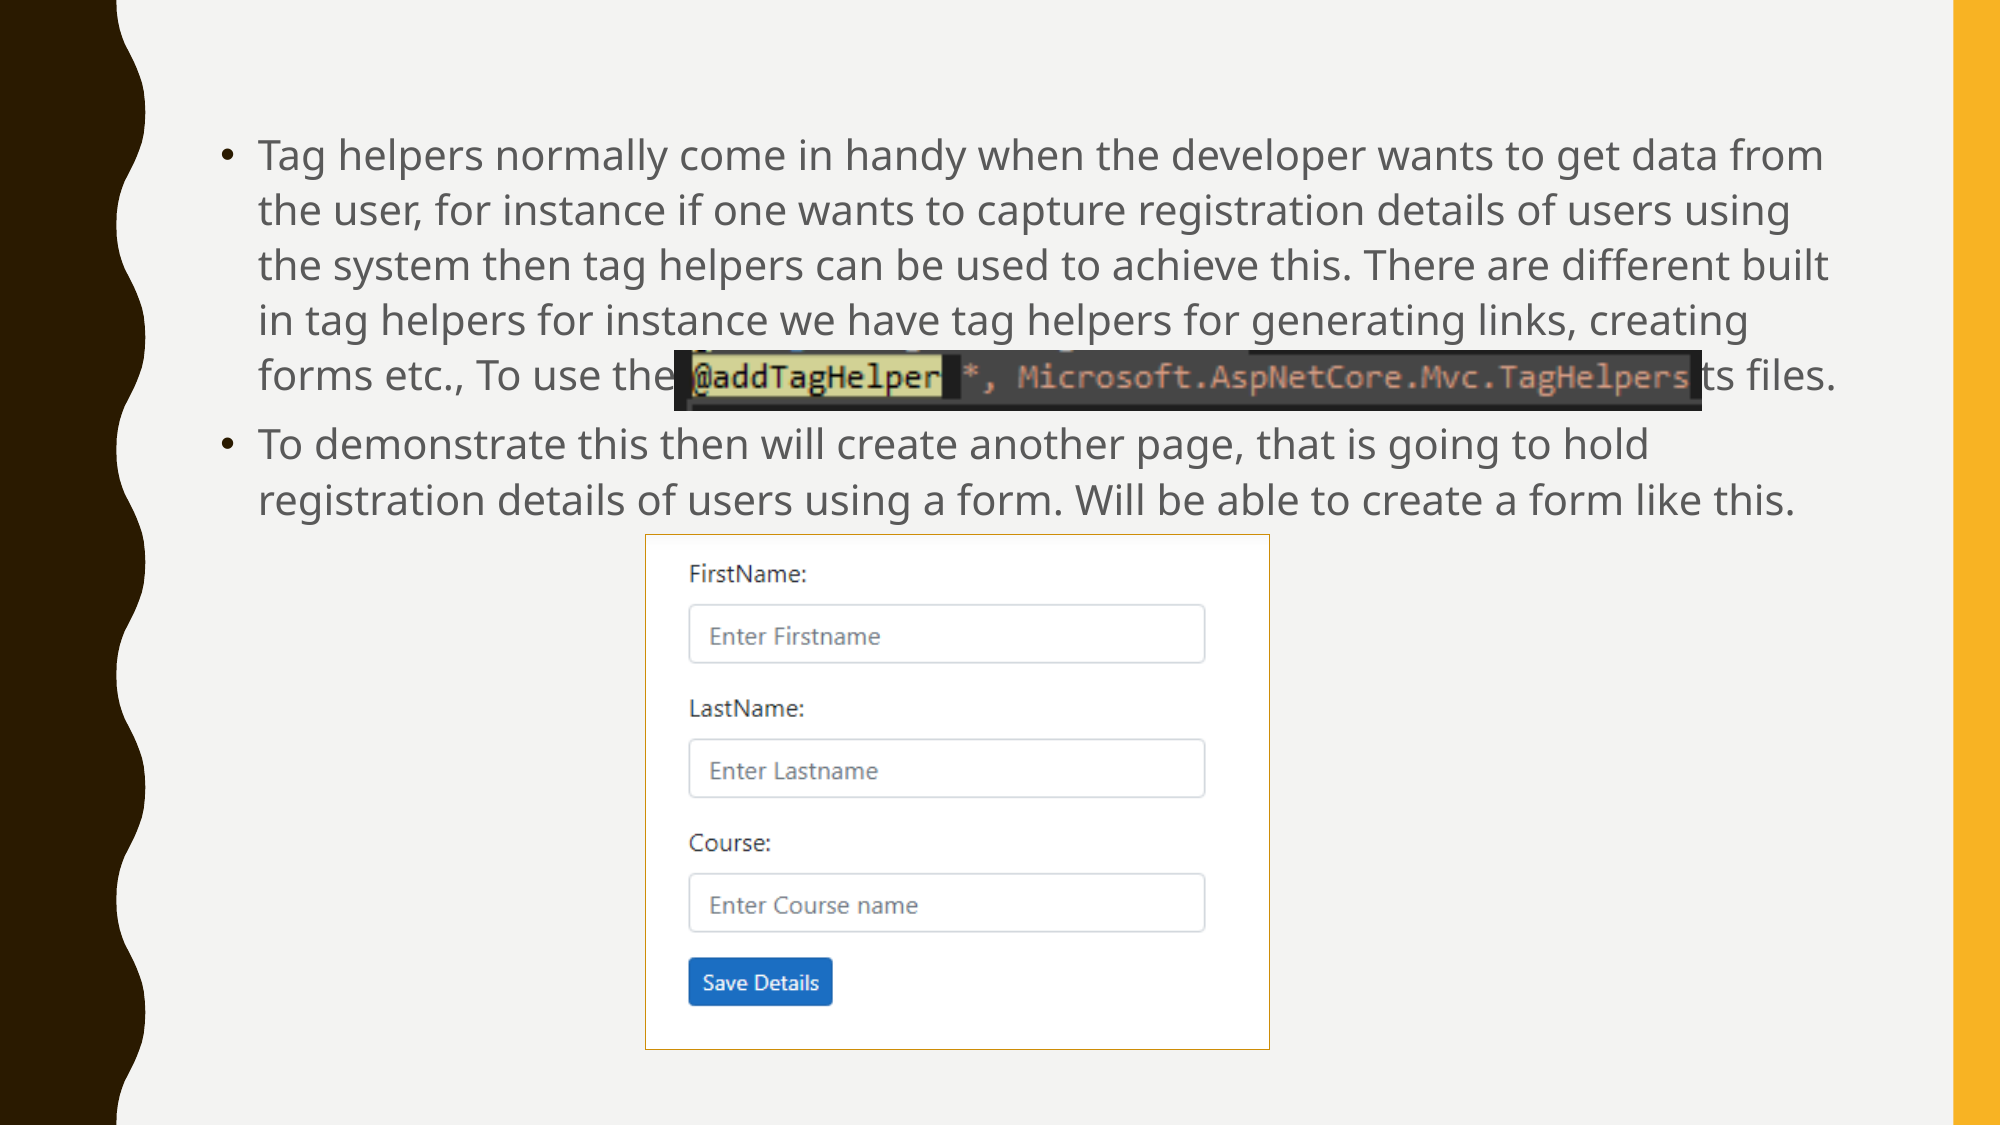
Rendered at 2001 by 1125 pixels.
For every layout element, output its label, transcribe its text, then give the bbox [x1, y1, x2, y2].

picture [674, 350, 1702, 411]
list Tag helpers normally come in handy when the developer wants to get data from the user, for instance if one wants to capture registration details of users using the system then tag helpers can be used to achieve this. There are different built in tag helpers for instance we have tag helpers for generating links, creating forms etc., To use the tag helpers it has to be imported in the _View imports files. To demonstrate this then will create another page, that is going to hold registration details of users using a form. Will be able to create a form like this. [205, 116, 1875, 1100]
picture [645, 534, 1270, 1050]
